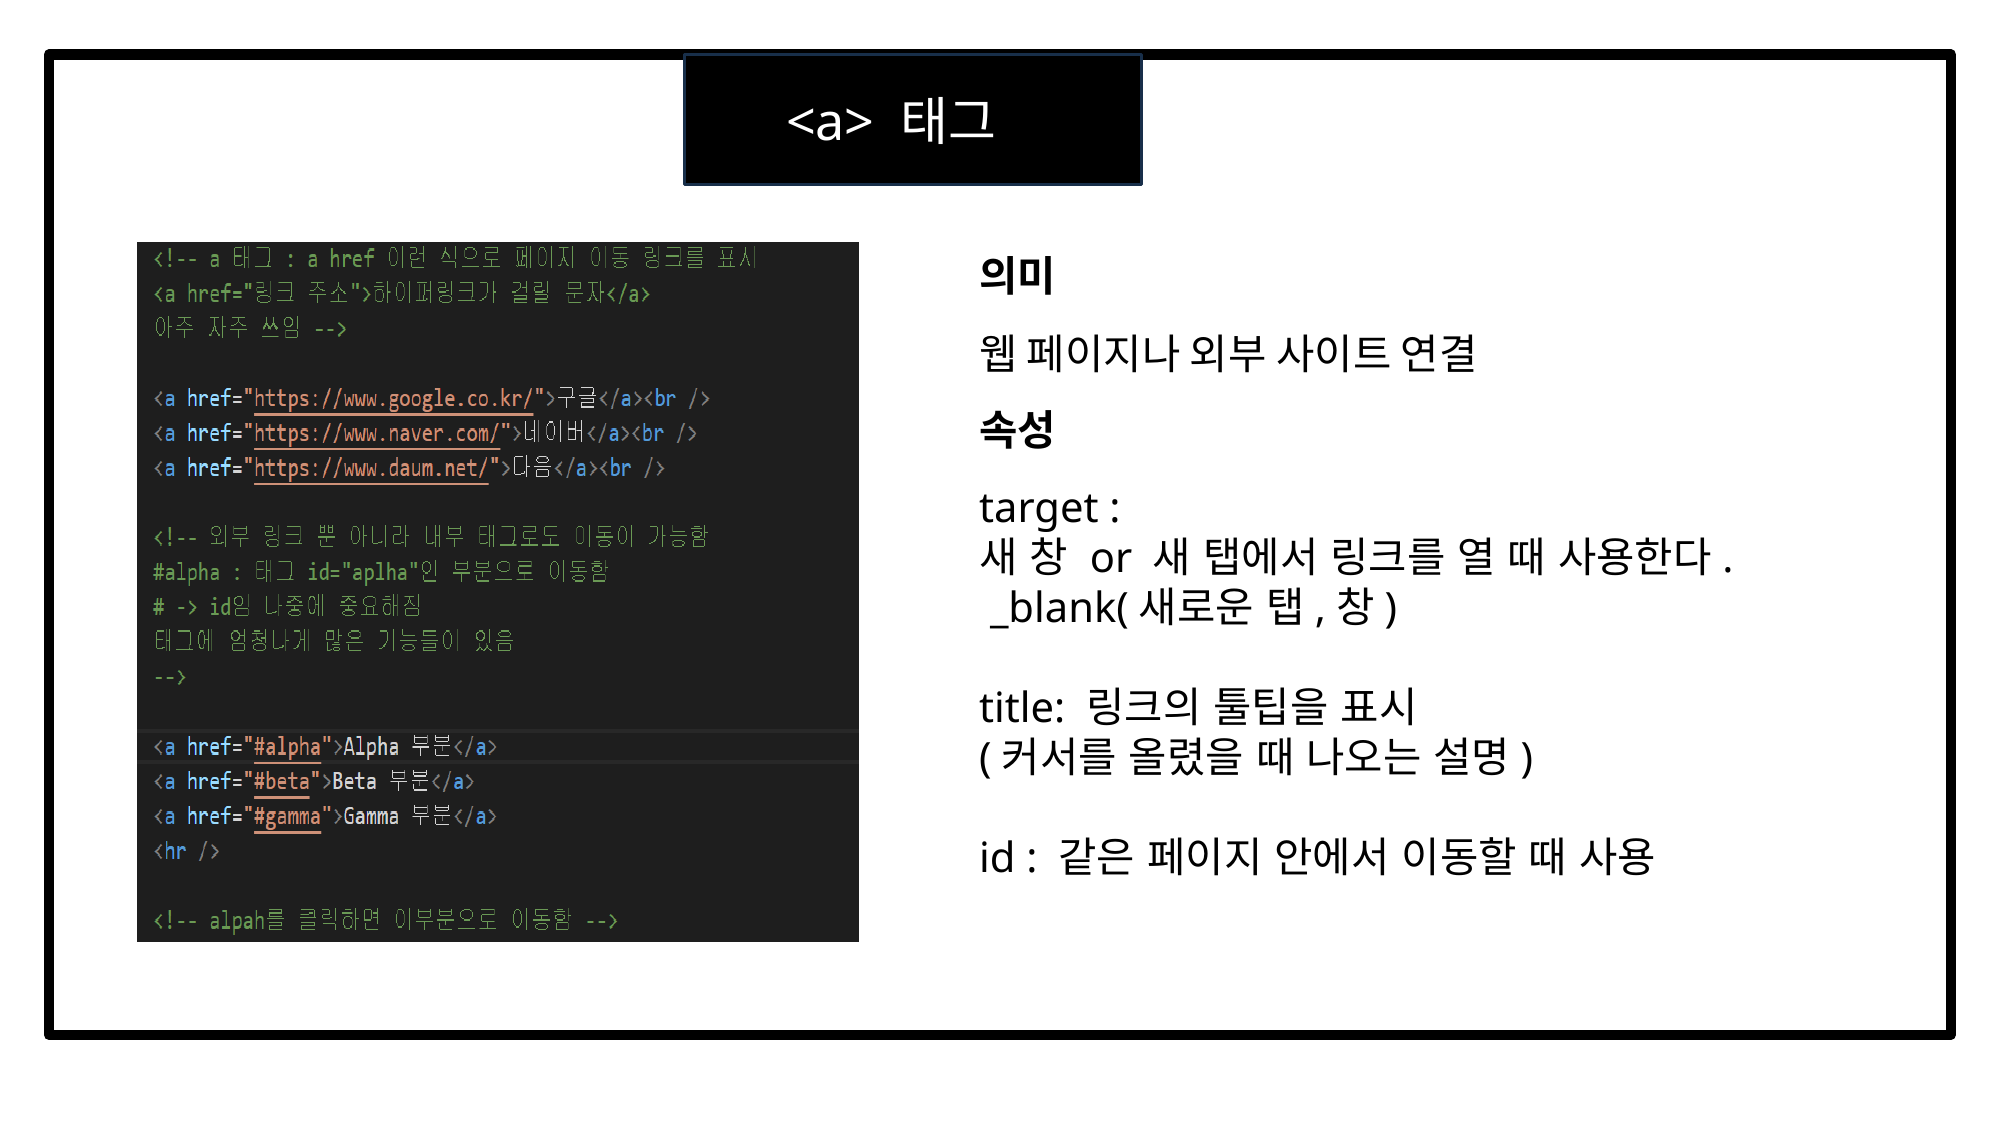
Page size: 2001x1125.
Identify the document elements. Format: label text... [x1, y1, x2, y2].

text_box ㅅ [47, 53, 1952, 1036]
picture [137, 241, 859, 943]
text_box 웹 페이지나 외부 사이트 연결 [964, 320, 1780, 386]
text_box target : 새 창 or 새 탭에서 링크를 열 때 사용한다. _blank(새로운 탭,창) title: 링크의 툴팁을 표시 (커서를 올렸을 때 나오는 설명) id : 같은 페이지 안에서 이동할 때 사용 [964, 473, 1863, 889]
text_box <a> 태그 [771, 81, 1055, 159]
text_box 의미 [964, 242, 1780, 308]
text_box [683, 53, 1143, 186]
text_box 속성 [964, 396, 1780, 461]
